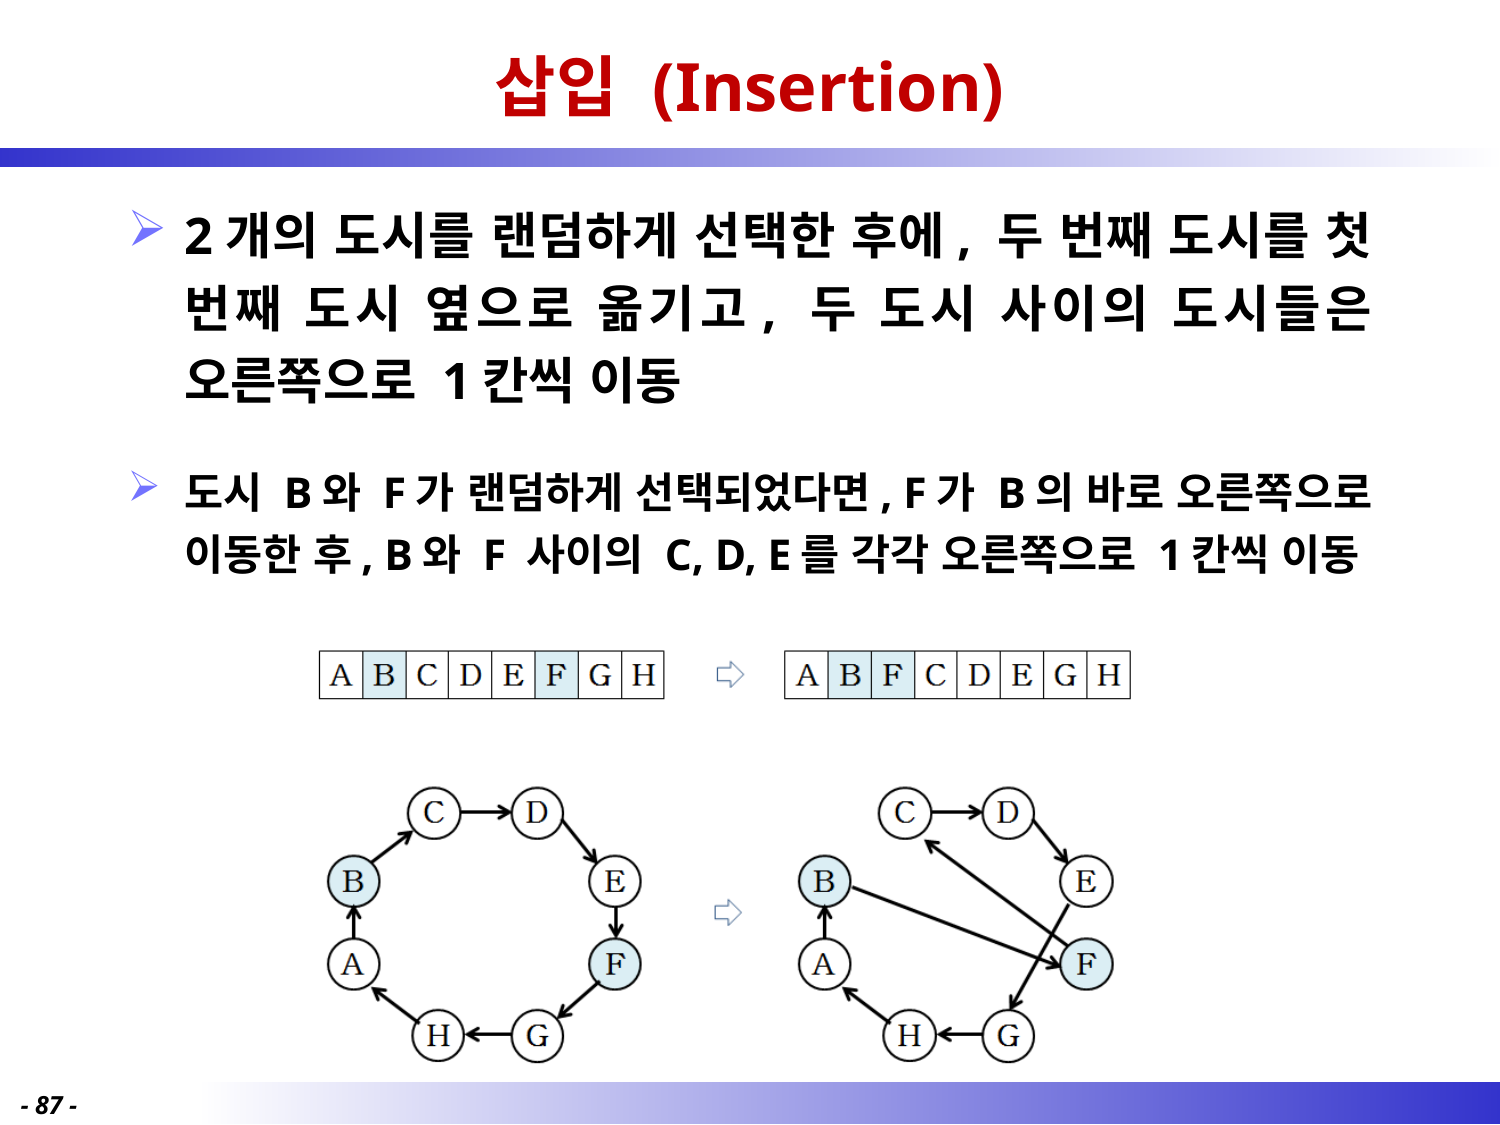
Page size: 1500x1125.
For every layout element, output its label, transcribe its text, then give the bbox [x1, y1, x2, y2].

slide_number - 87 - [5, 1082, 113, 1118]
list 2개의 도시를 랜덤하게 선택한 후에, 두 번째 도시를 첫 번째 도시 옆으로 옮기고, 두 도시 사이의 도시들은 오른쪽으로 1칸씩 이동 도시 B와 F가 랜덤하게 선택되었다면, F가 B의 바로 오른쪽으로 이동한 후, B와 F 사이의 C, D, E를 각각 오른쪽으로 1칸씩 이동 [112, 184, 1388, 1082]
picture [311, 645, 1140, 1070]
title 삽입 (Insertion) [112, 7, 1388, 163]
